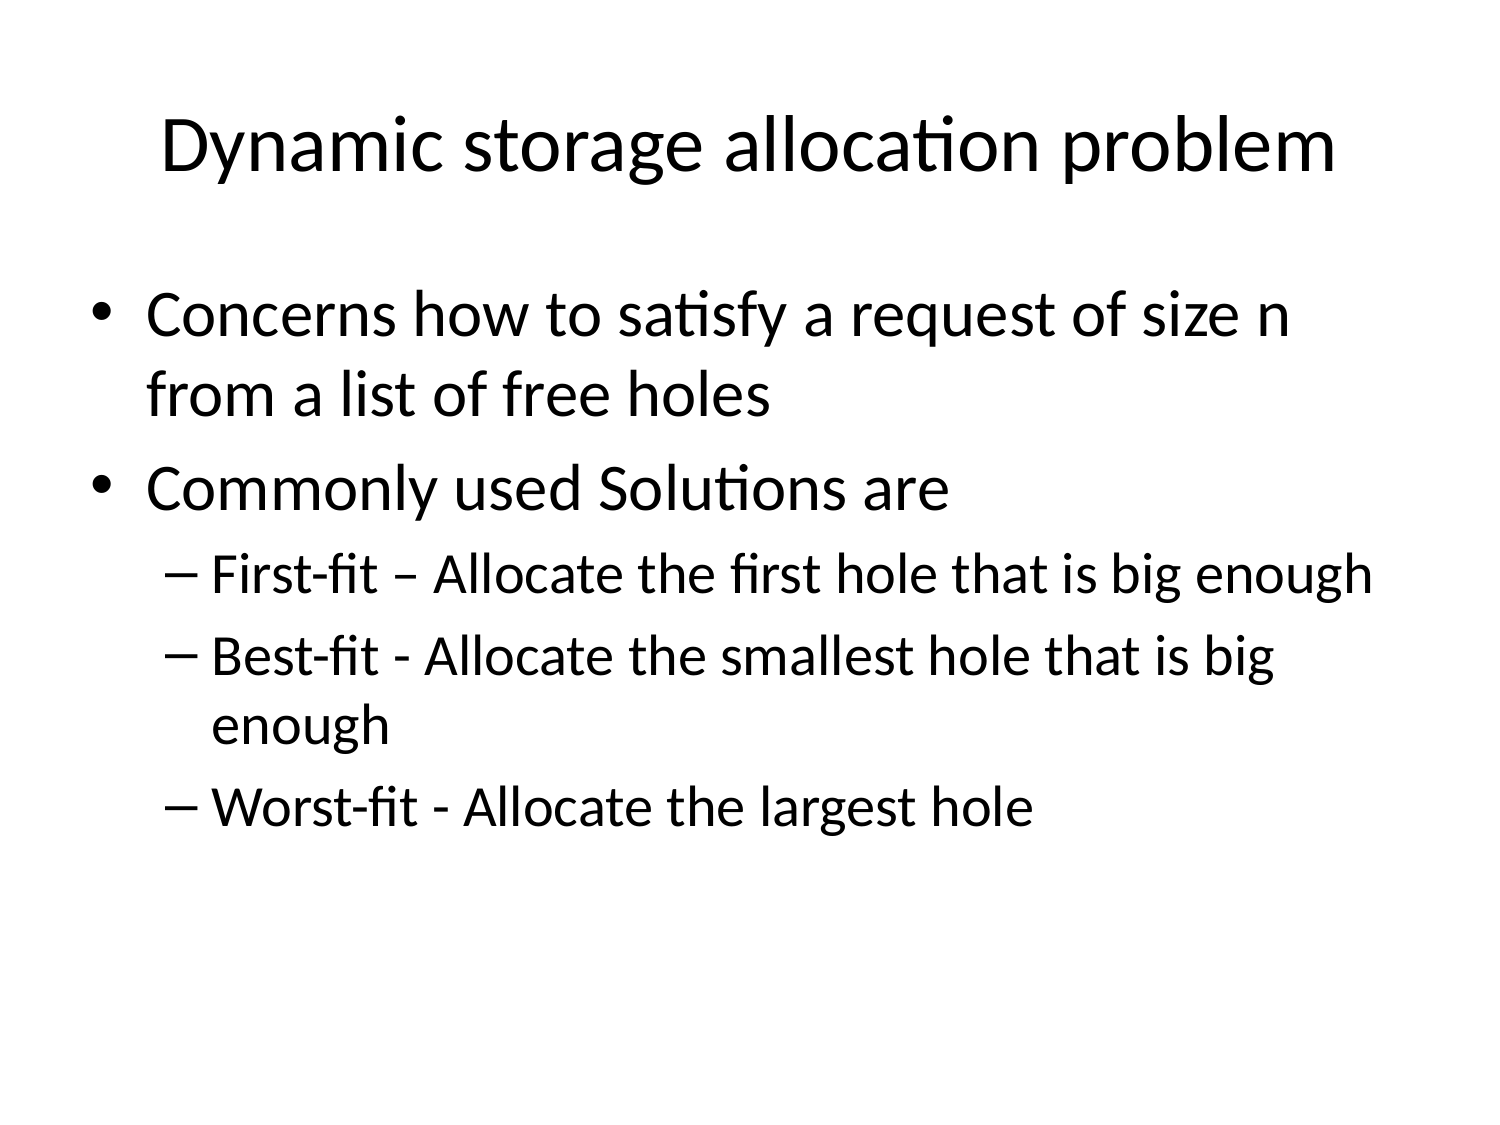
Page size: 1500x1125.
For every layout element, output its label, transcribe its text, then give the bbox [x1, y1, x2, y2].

list Concerns how to satisfy a request of size n from a list of free holes Commonly used Solutions are First-ﬁt – Allocate the ﬁrst hole that is big enough Best-ﬁt - Allocate the smallest hole that is big enough Worst-ﬁt - Allocate the largest hole [75, 262, 1425, 1005]
title Dynamic storage allocation problem [75, 45, 1425, 233]
